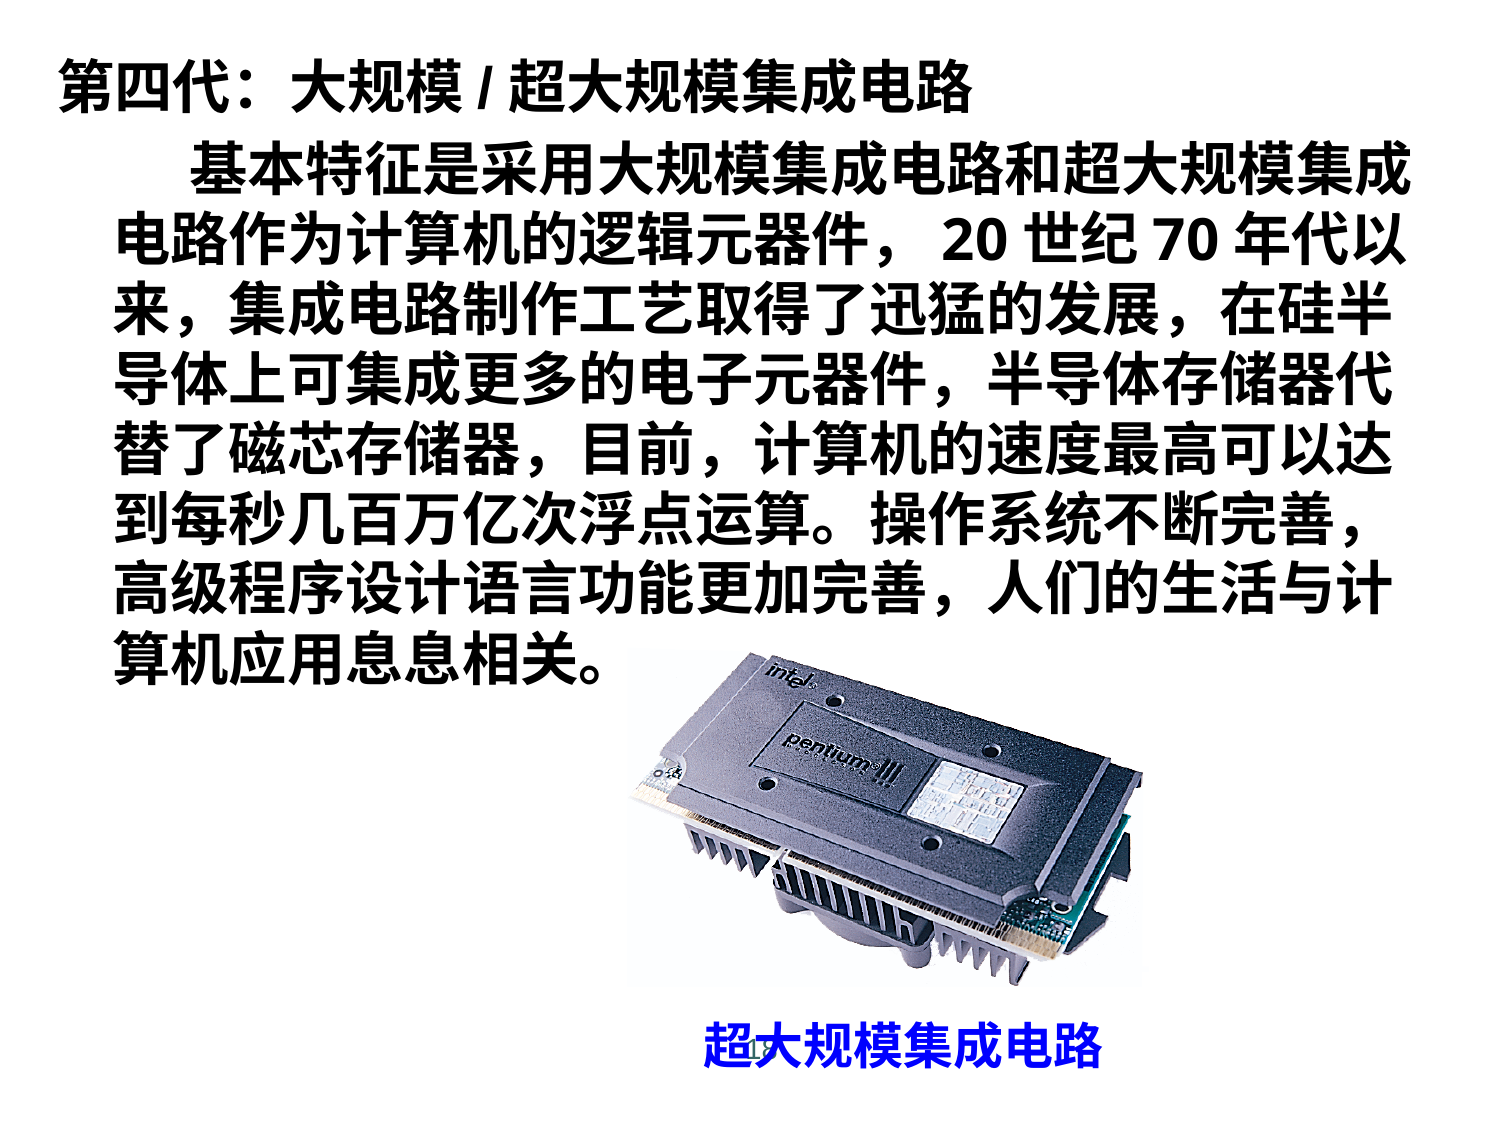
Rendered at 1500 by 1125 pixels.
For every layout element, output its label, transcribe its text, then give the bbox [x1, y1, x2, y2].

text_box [608, 645, 1200, 1125]
list 第四代：大规模/超大规模集成电路 基本特征是采用大规模集成电路和超大规模集成电路作为计算机的逻辑元器件，20世纪70年代以来，集成电路制作工艺取得了迅猛的发展，在硅半导体上可集成更多的电子元器件，半导体存储器代替了磁芯存储器，目前，计算机的速度最高可以达到每秒几百万亿次浮点运算。操作系统不断完善，高级程序设计语言功能更加完善，人们的生活与计算机应用息息相关。 [41, 42, 1447, 518]
